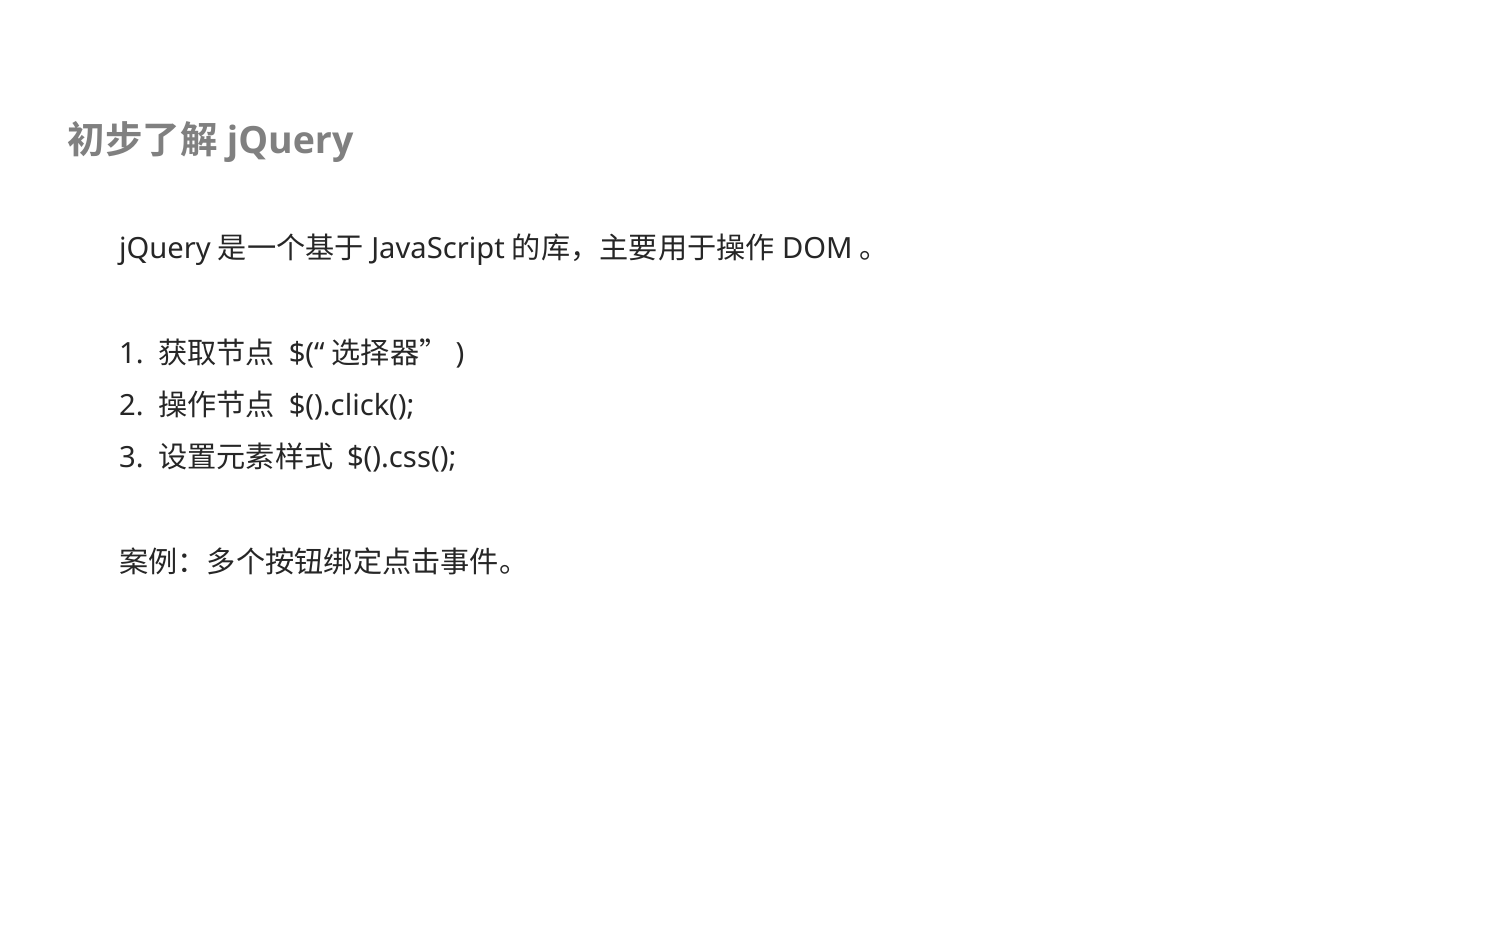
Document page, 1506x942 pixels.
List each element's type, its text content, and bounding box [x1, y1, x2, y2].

text_box jQuery是一个基于JavaScript的库，主要用于操作DOM。 1. 获取节点 $(“选择器”) 2. 操作节点 $().click(); 3. 设置元素样式 $().css(); 案例：多个按钮绑定点击事件。 [104, 204, 1485, 587]
text_box 初步了解jQuery [53, 64, 1485, 169]
